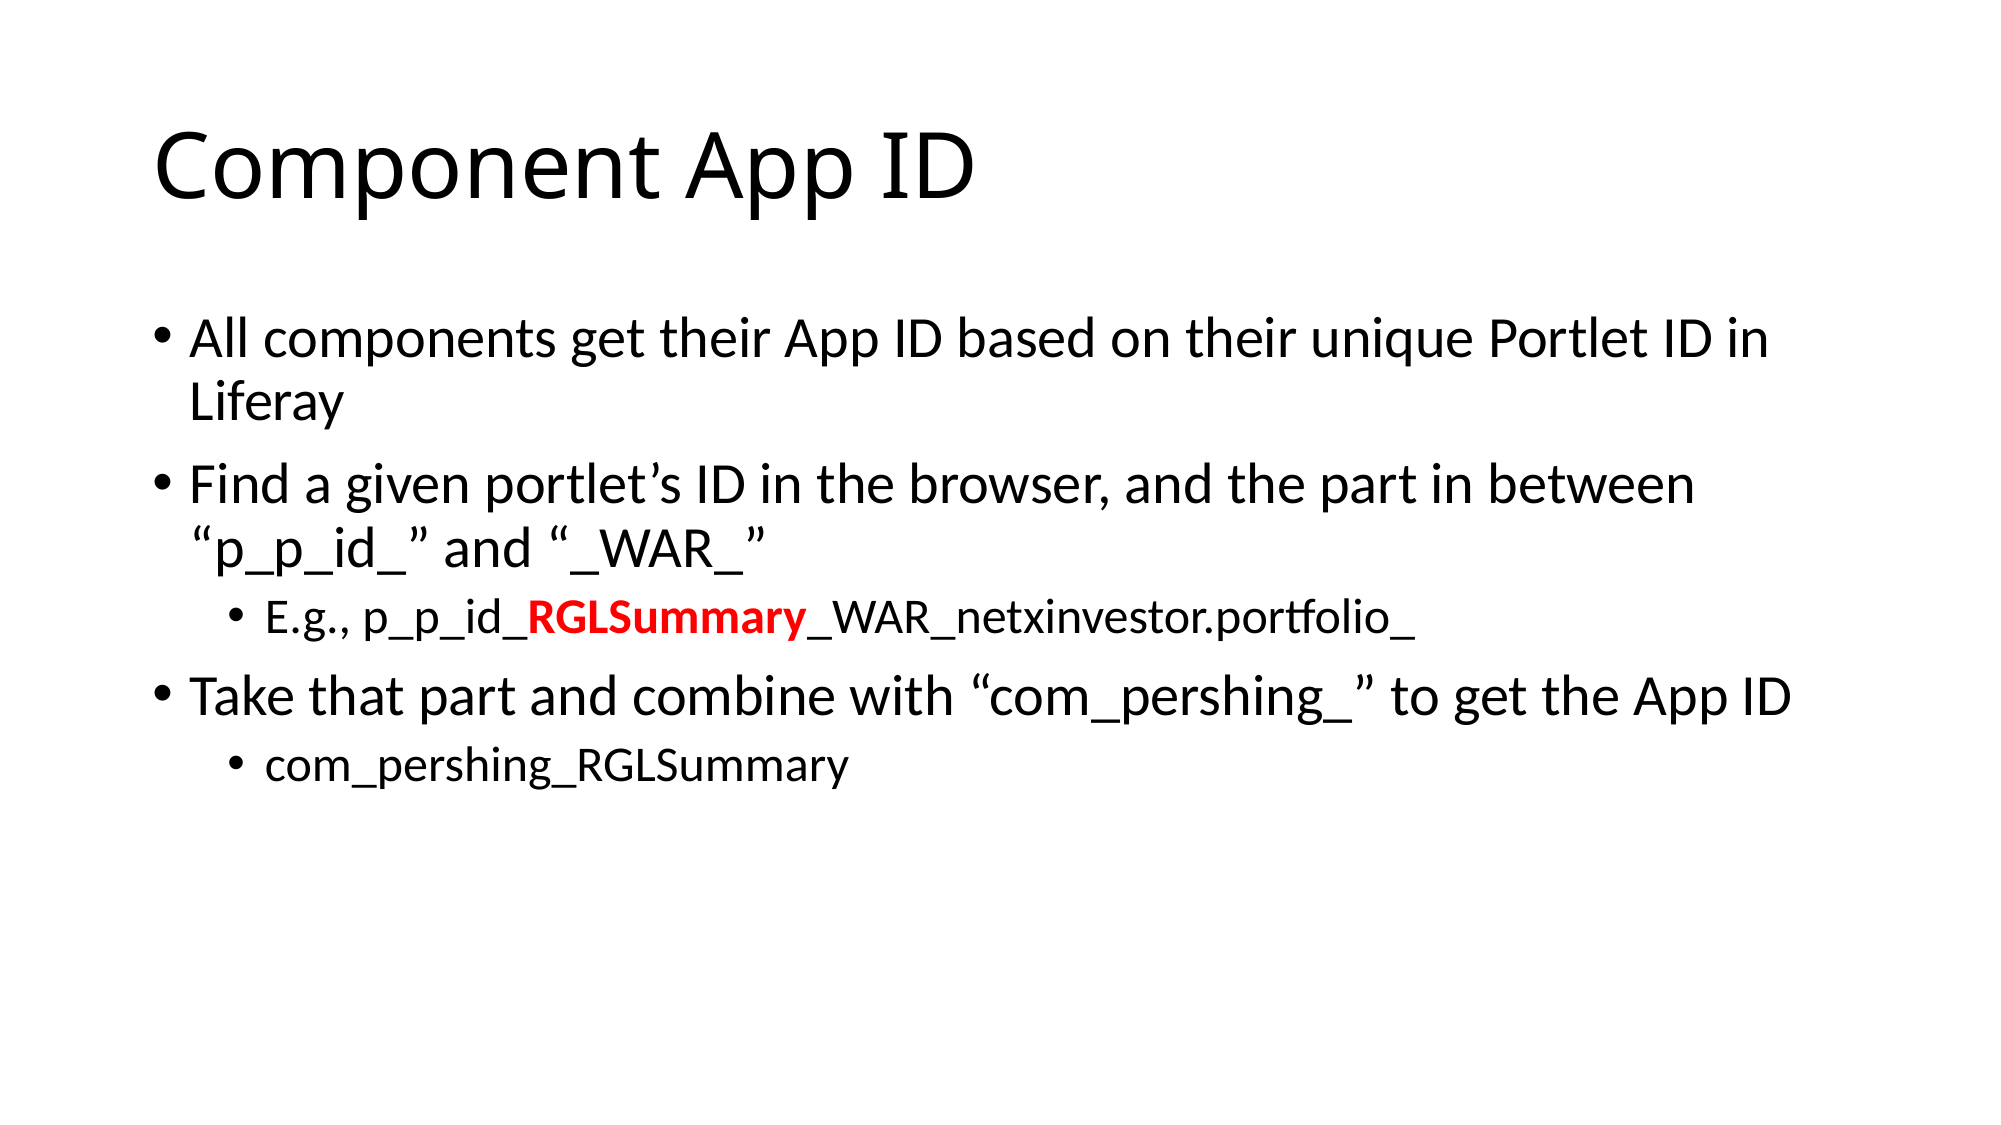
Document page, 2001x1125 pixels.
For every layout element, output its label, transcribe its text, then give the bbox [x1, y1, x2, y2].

list All components get their App ID based on their unique Portlet ID in Liferay Find a given portlet’s ID in the browser, and the part in between “p_p_id_” and “_WAR_” E.g., p_p_id_RGLSummary_WAR_netxinvestor.portfolio_ Take that part and combine with “com_pershing_” to get the App ID com_pershing_RGLSummary [137, 299, 1863, 1014]
title Component App ID [137, 59, 1863, 278]
